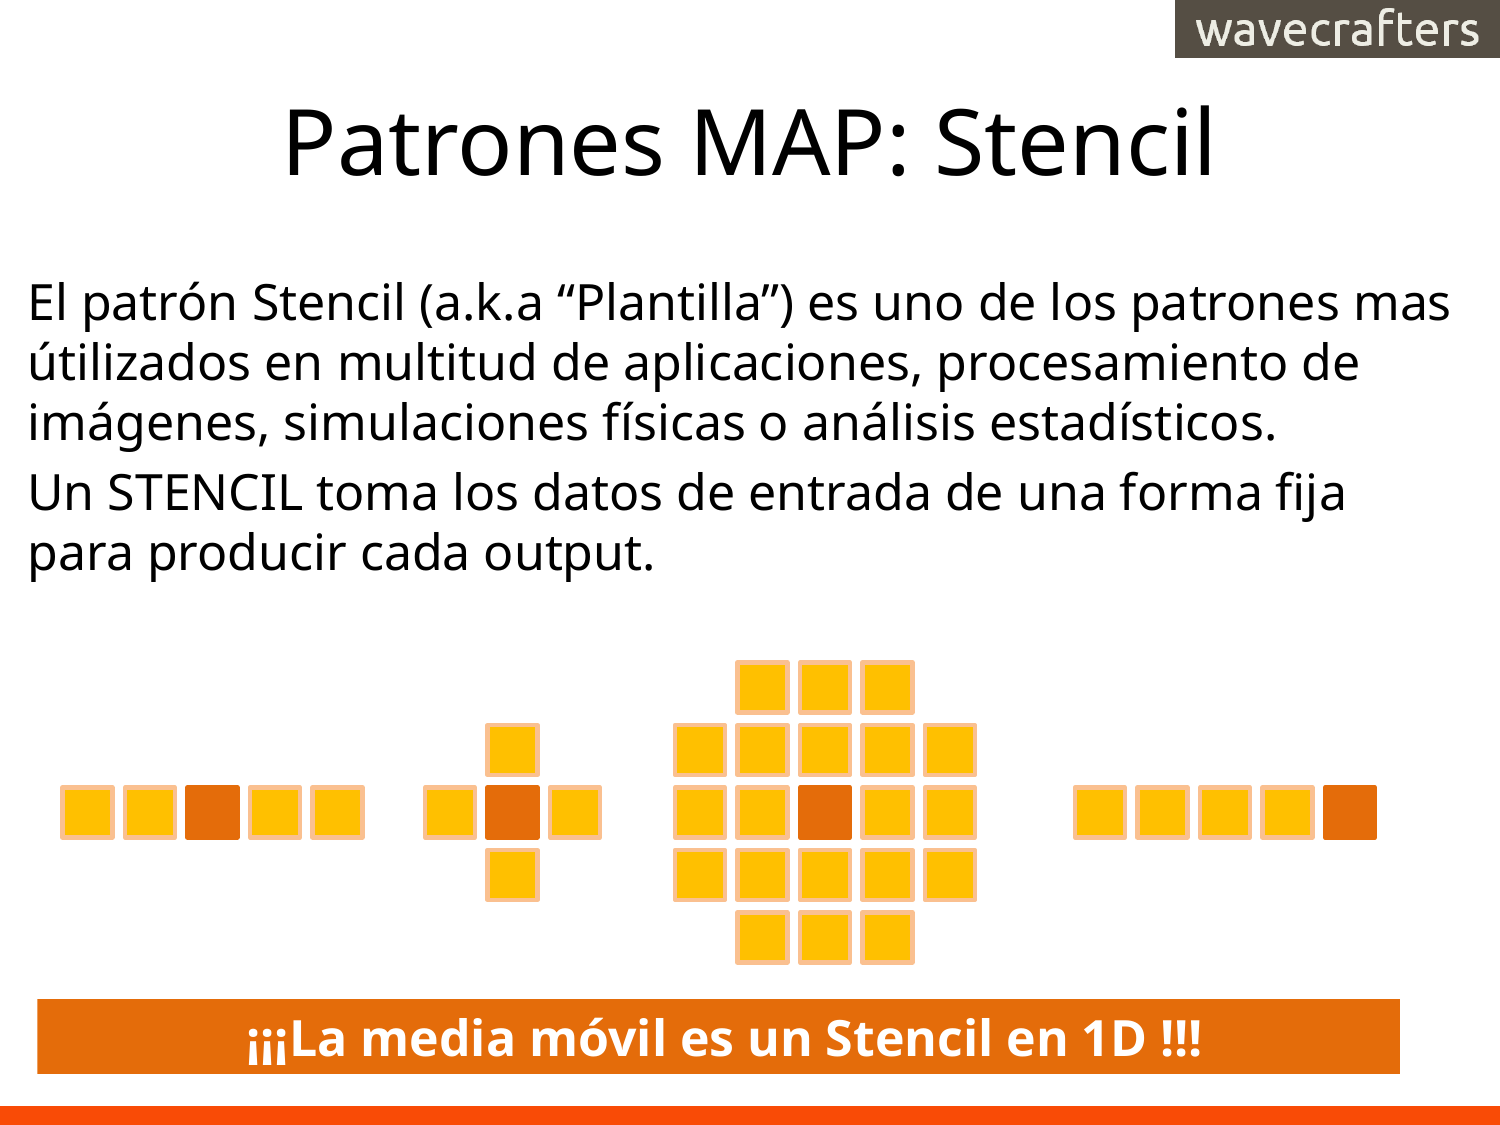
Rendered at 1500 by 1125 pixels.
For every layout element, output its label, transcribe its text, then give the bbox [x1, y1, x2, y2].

text_box [60, 785, 115, 840]
text_box [735, 785, 790, 840]
text_box [923, 785, 977, 840]
text_box [673, 848, 727, 902]
text_box [923, 723, 977, 777]
text_box [1260, 785, 1315, 840]
text_box [735, 723, 790, 777]
title Patrones MAP: Stencil [75, 45, 1425, 233]
text_box [123, 785, 177, 840]
text_box [860, 660, 915, 715]
text_box [485, 723, 540, 777]
text_box [1073, 785, 1127, 840]
text_box [798, 848, 852, 902]
text_box [798, 723, 852, 777]
text_box [310, 785, 365, 840]
text_box [798, 785, 852, 840]
text_box ¡¡¡La media móvil es un Stencil en 1D !!! [37, 999, 1400, 1074]
text_box [673, 785, 727, 840]
text_box [860, 910, 915, 965]
text_box [735, 848, 790, 902]
text_box [485, 848, 540, 902]
text_box [1198, 785, 1252, 840]
text_box [798, 910, 852, 965]
text_box [548, 785, 602, 840]
text_box [860, 848, 915, 902]
text_box [798, 660, 852, 715]
text_box [735, 910, 790, 965]
text_box [860, 723, 915, 777]
text_box [735, 660, 790, 715]
picture [0, 1106, 1500, 1125]
text_box [485, 785, 540, 840]
text_box [423, 785, 477, 840]
text_box [923, 848, 977, 902]
text_box [1323, 785, 1377, 840]
text_box [673, 723, 727, 777]
text_box [860, 785, 915, 840]
text_box [185, 785, 240, 840]
text_box [248, 785, 302, 840]
picture [1175, 0, 1500, 58]
text_box [1135, 785, 1190, 840]
list El patrón Stencil (a.k.a “Plantilla”) es uno de los patrones mas útilizados en multitud de aplicaciones, procesamiento de imágenes, simulaciones físicas o análisis estadísticos. Un STENCIL toma los datos de entrada de una forma fija para producir cada output. [12, 262, 1475, 1005]
